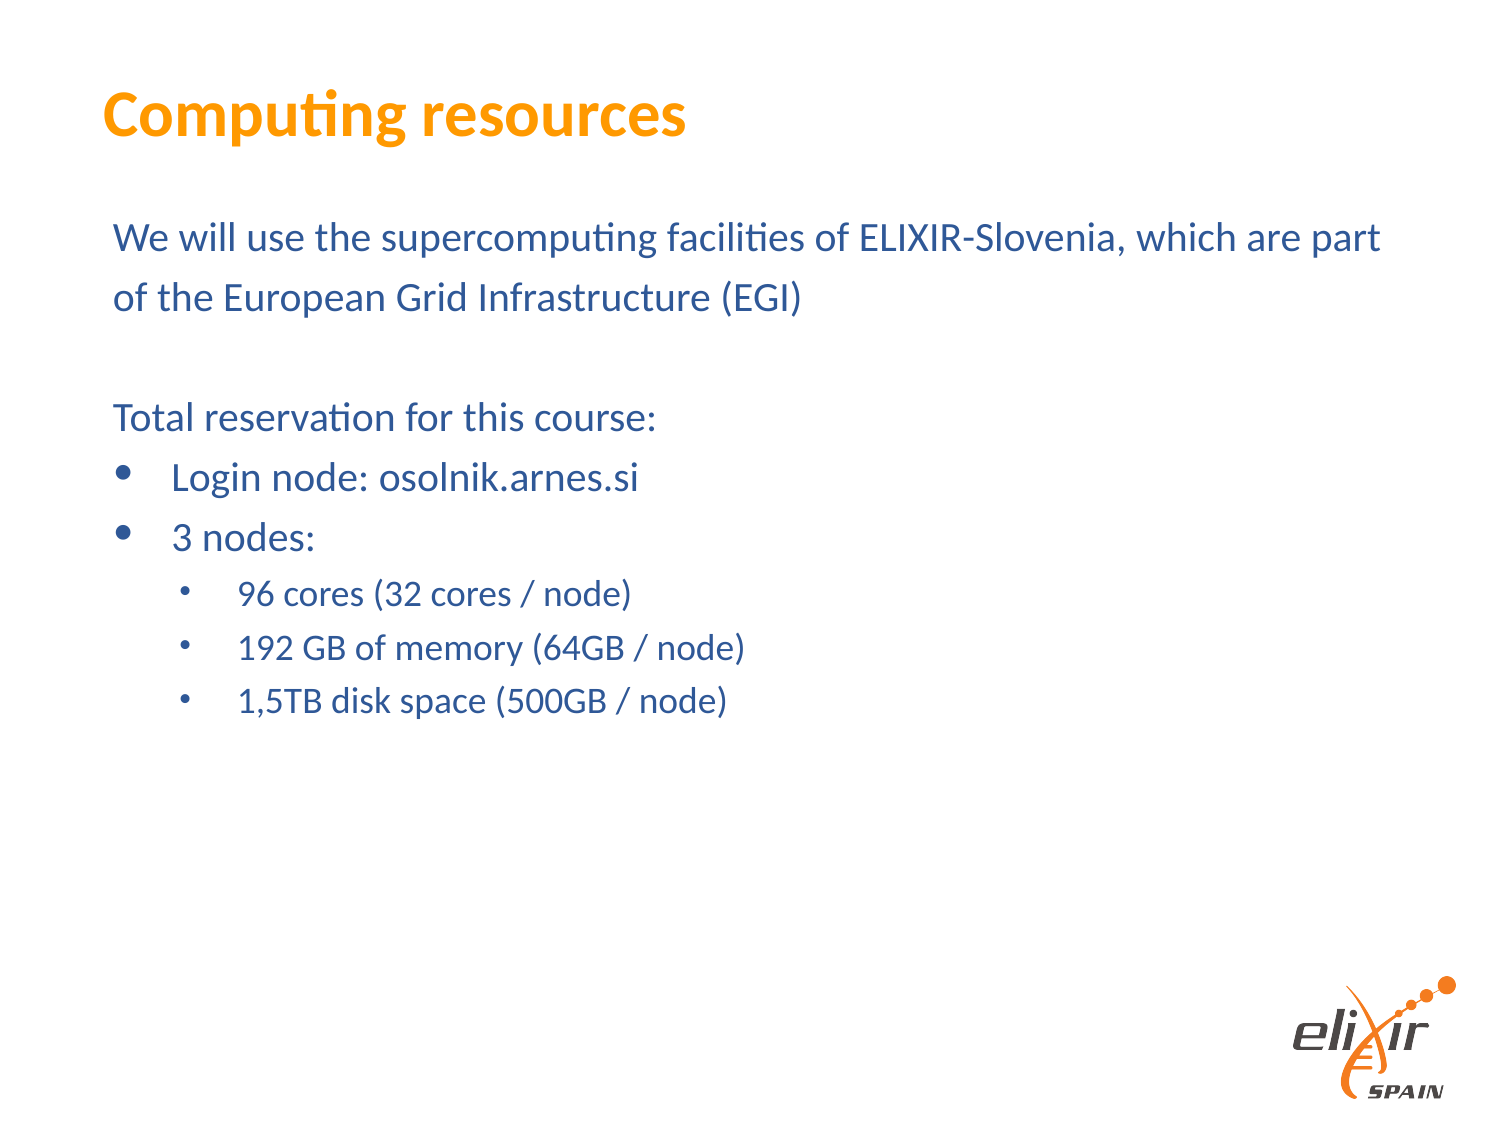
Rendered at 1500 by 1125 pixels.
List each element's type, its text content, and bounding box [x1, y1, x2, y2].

list We will use the supercomputing facilities of ELIXIR-Slovenia, which are part of the European Grid Infrastructure (EGI) Total reservation for this course: Login node: osolnik.arnes.si 3 nodes: 96 cores (32 cores / node) 192 GB of memory (64GB / node) 1,5TB disk space (500GB / node) [81, 184, 1419, 1027]
title Computing resources [88, 54, 1426, 161]
picture [1293, 976, 1456, 1099]
